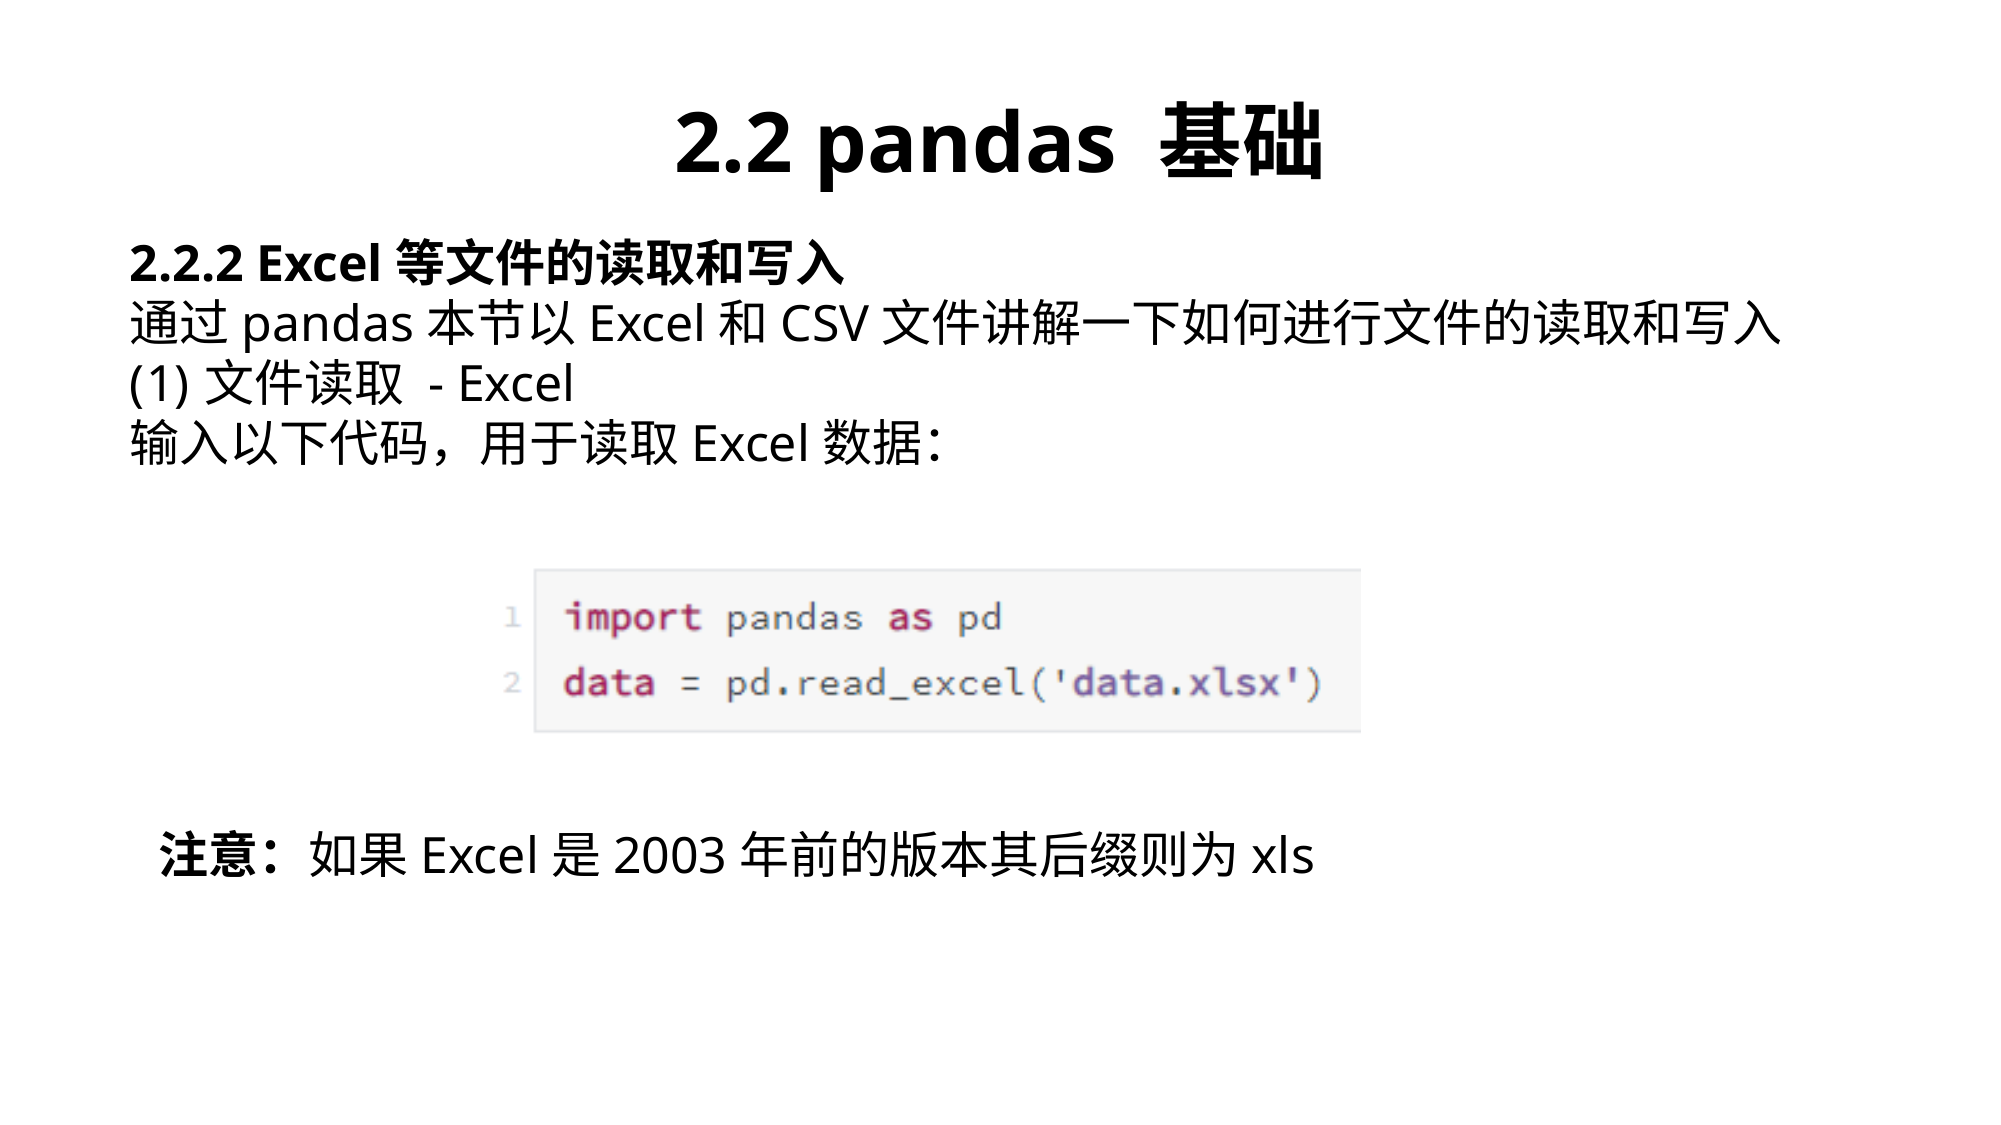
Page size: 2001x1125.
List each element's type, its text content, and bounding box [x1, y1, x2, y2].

text_box 2.2.2 Excel等文件的读取和写入 通过pandas本节以Excel和CSV文件讲解一下如何进行文件的读取和写入 文件读取 - Excel 输入以下代码，用于读取Excel数据： [115, 223, 1885, 479]
text_box 2.2 pandas 基础 [115, 81, 1885, 197]
picture [497, 562, 1361, 741]
text_box 注意：如果Excel是2003年前的版本其后缀则为xls [144, 815, 1330, 891]
